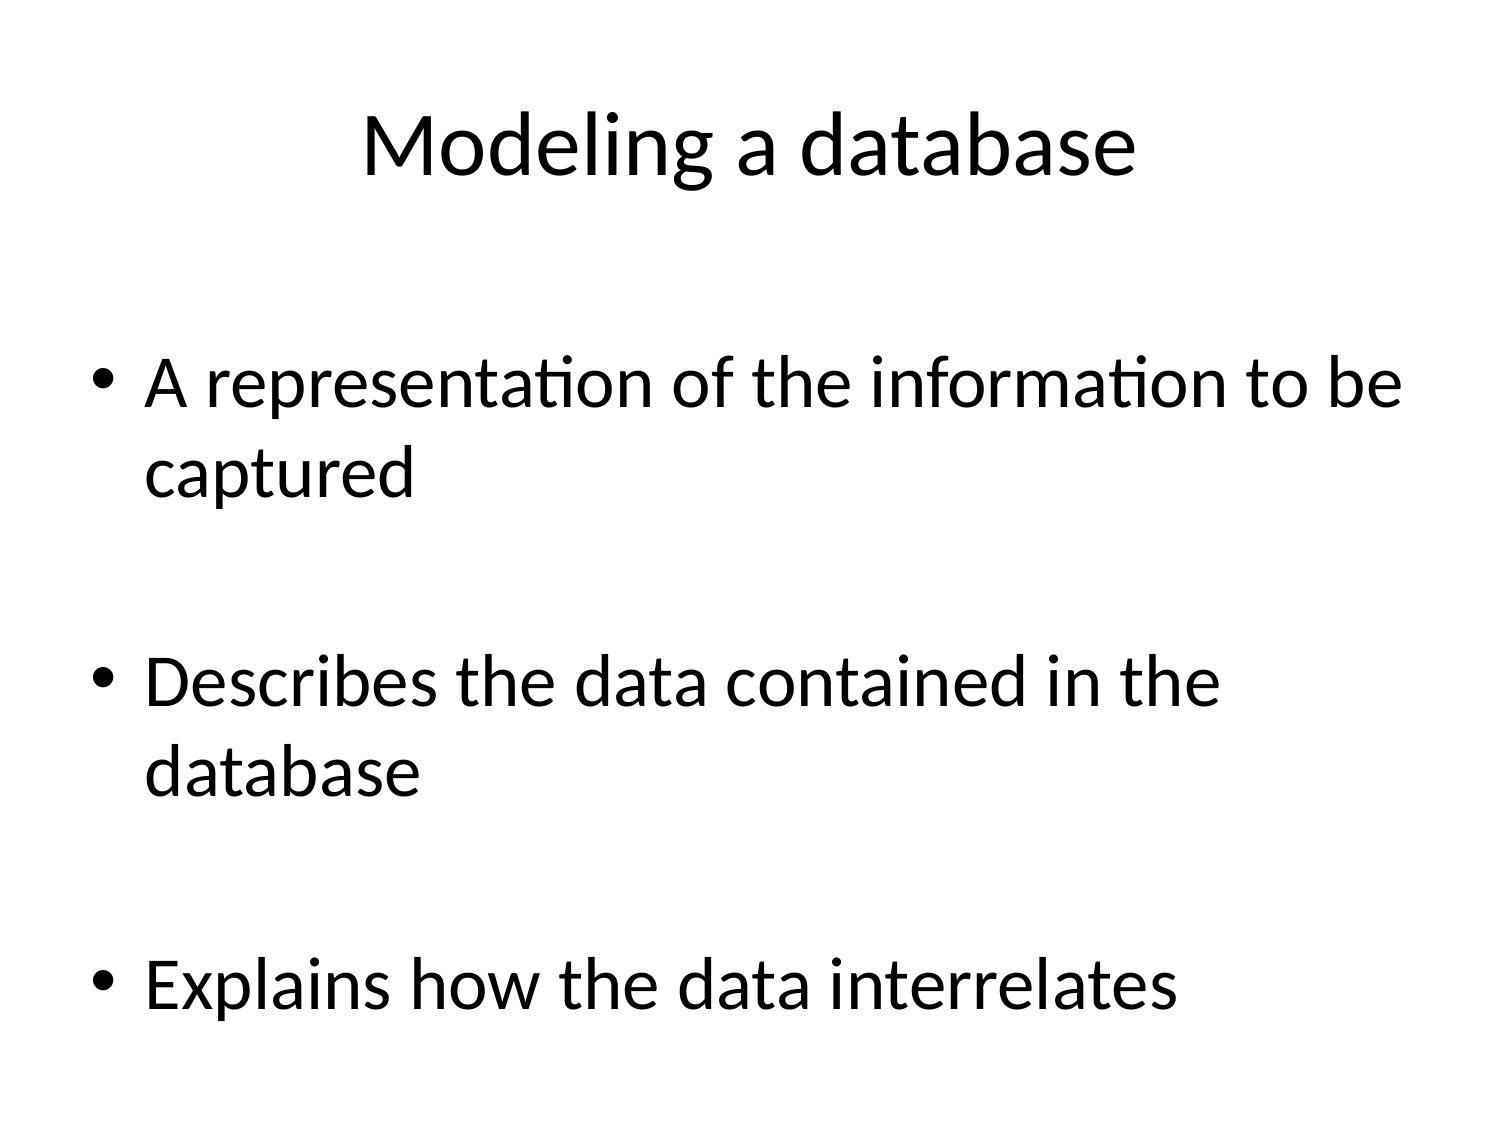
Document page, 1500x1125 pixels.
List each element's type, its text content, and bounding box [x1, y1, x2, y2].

list A representation of the information to be captured Describes the data contained in the database Explains how the data interrelates [75, 324, 1425, 1038]
title Modeling a database [75, 45, 1425, 233]
